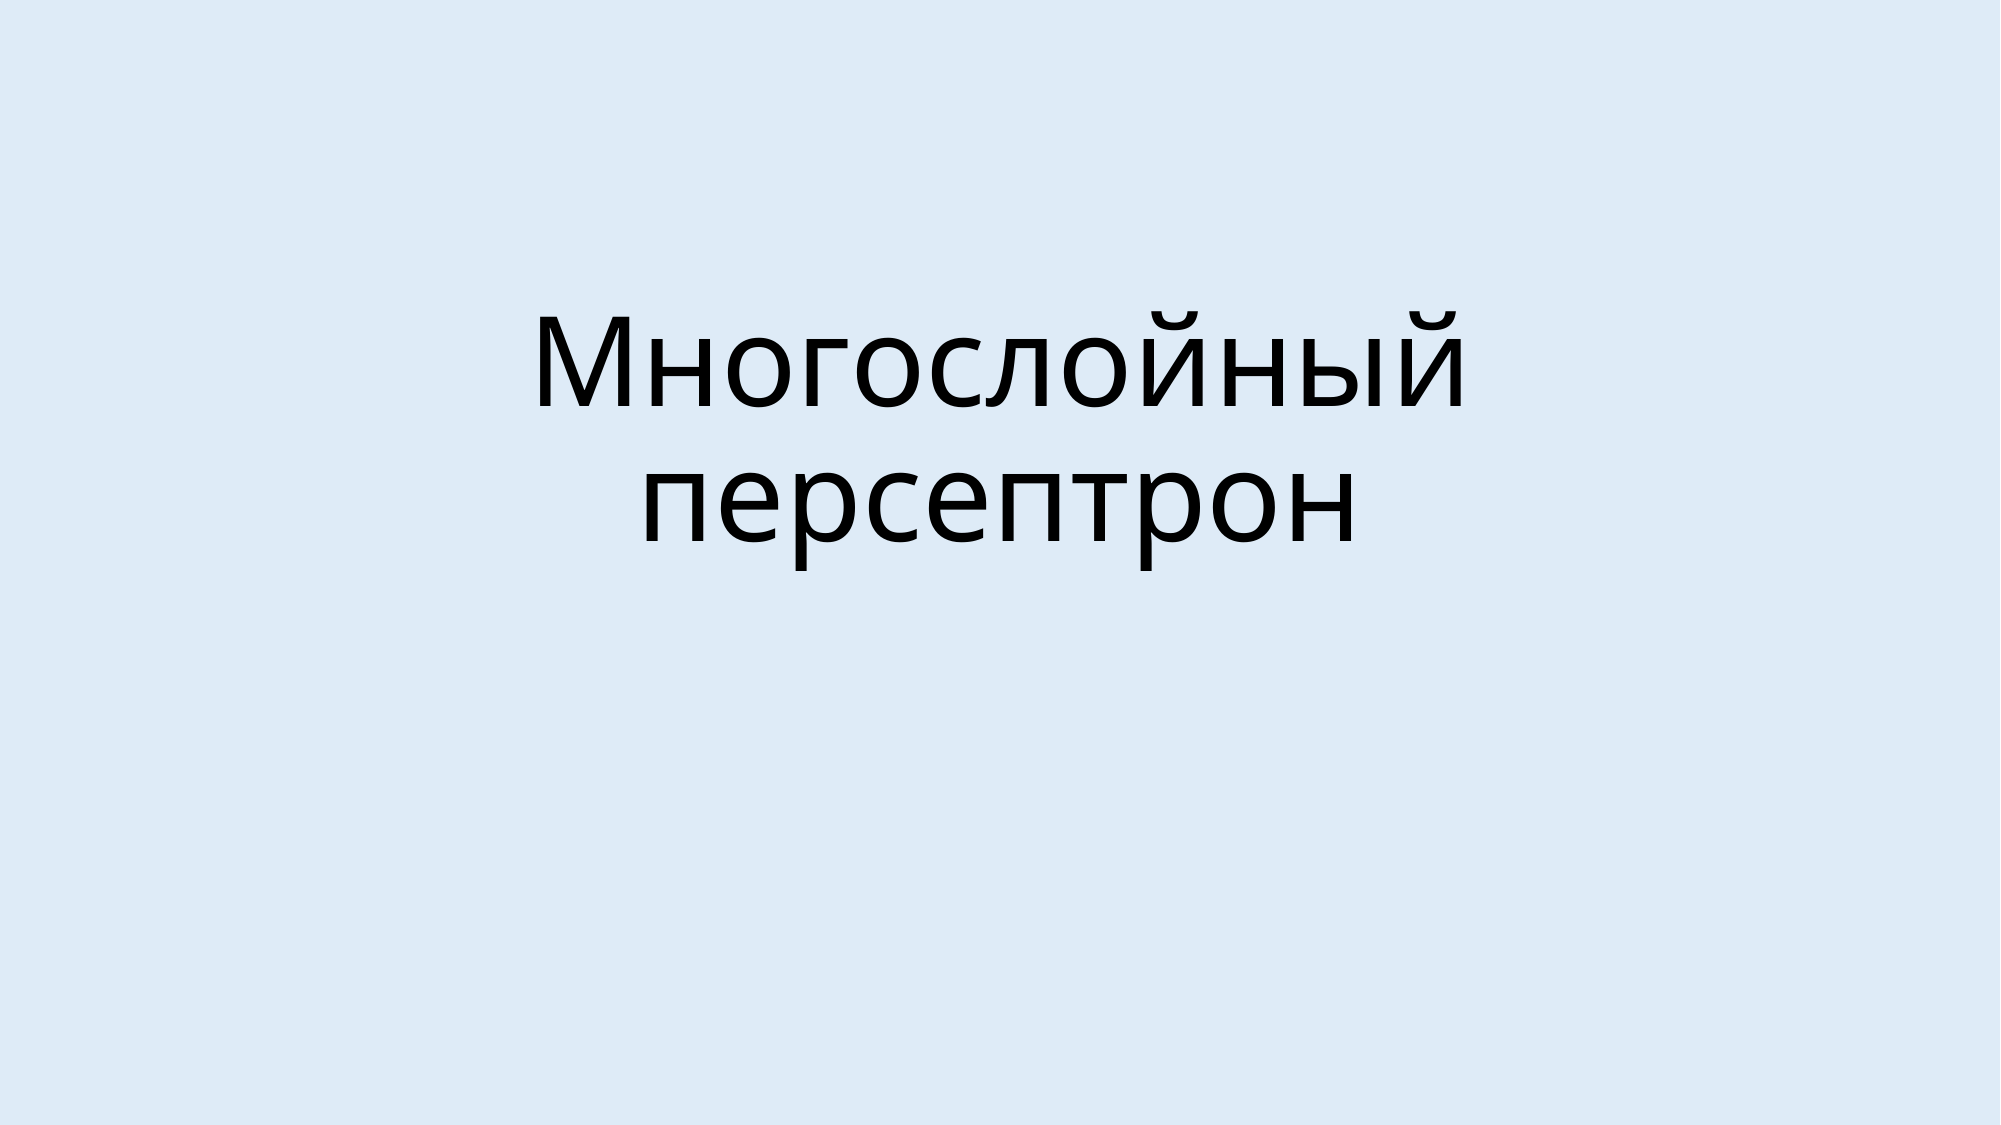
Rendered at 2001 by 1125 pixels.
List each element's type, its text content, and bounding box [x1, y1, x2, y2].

title Многослойный персептрон [249, 184, 1750, 576]
